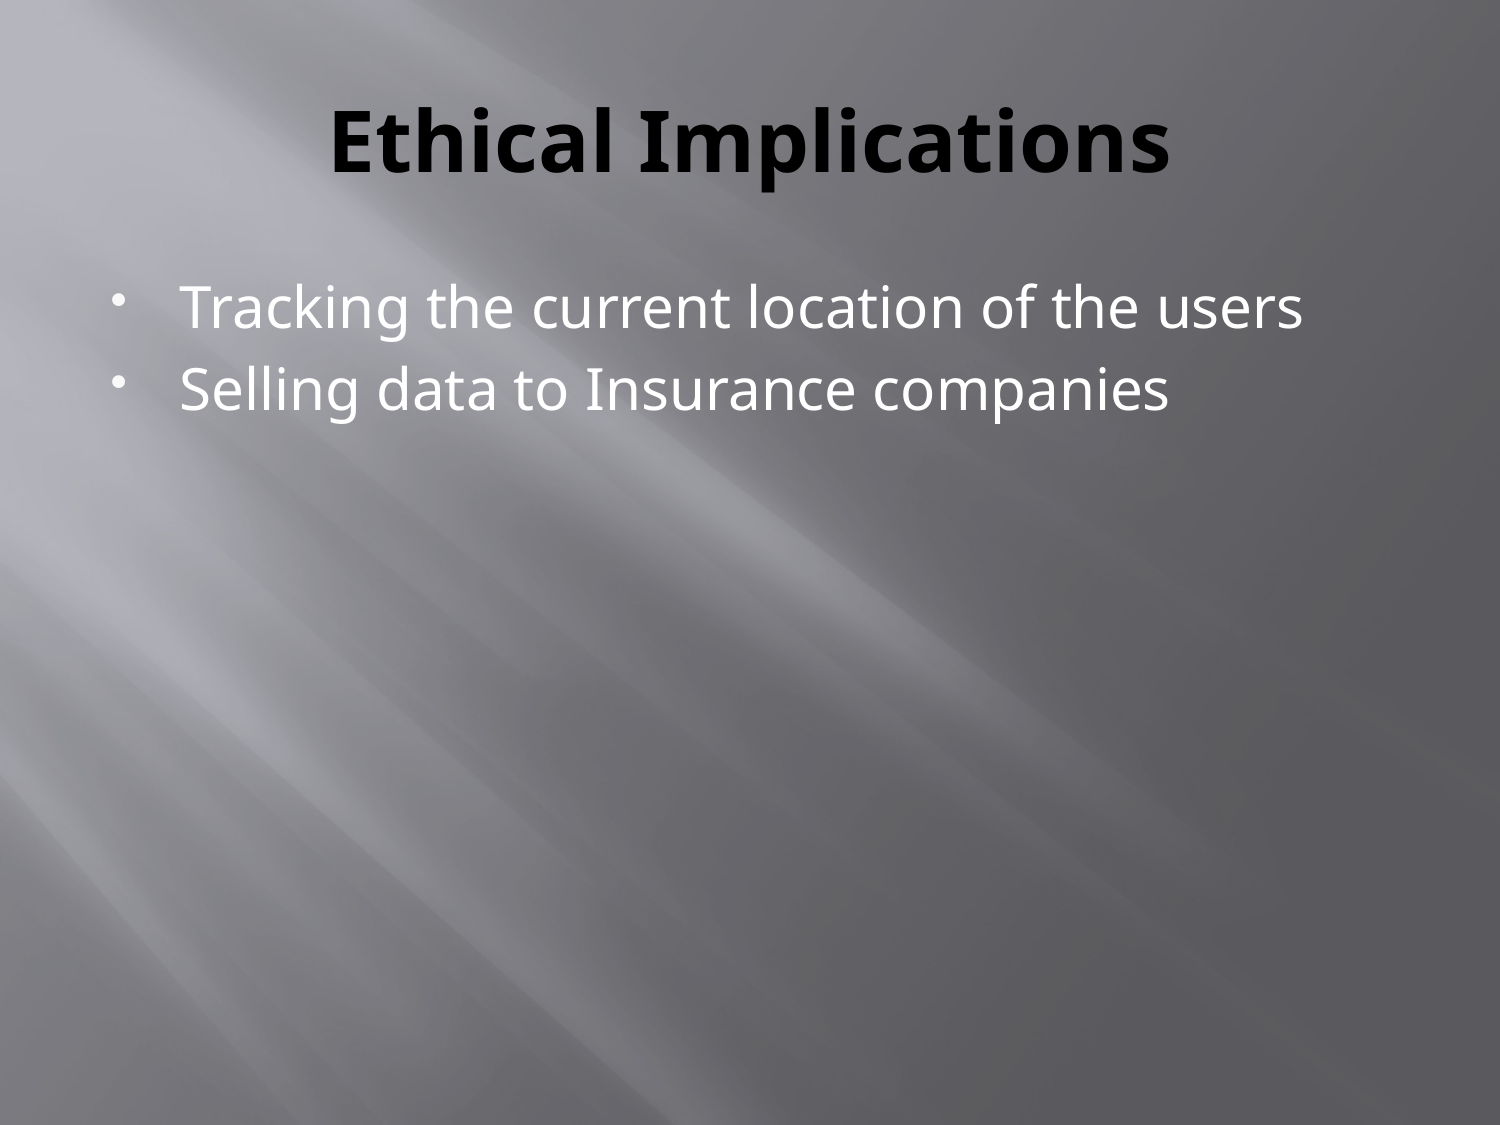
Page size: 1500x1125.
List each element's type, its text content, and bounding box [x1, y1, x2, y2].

title Ethical Implications [75, 45, 1425, 233]
list Tracking the current location of the users Selling data to Insurance companies [75, 262, 1425, 1035]
